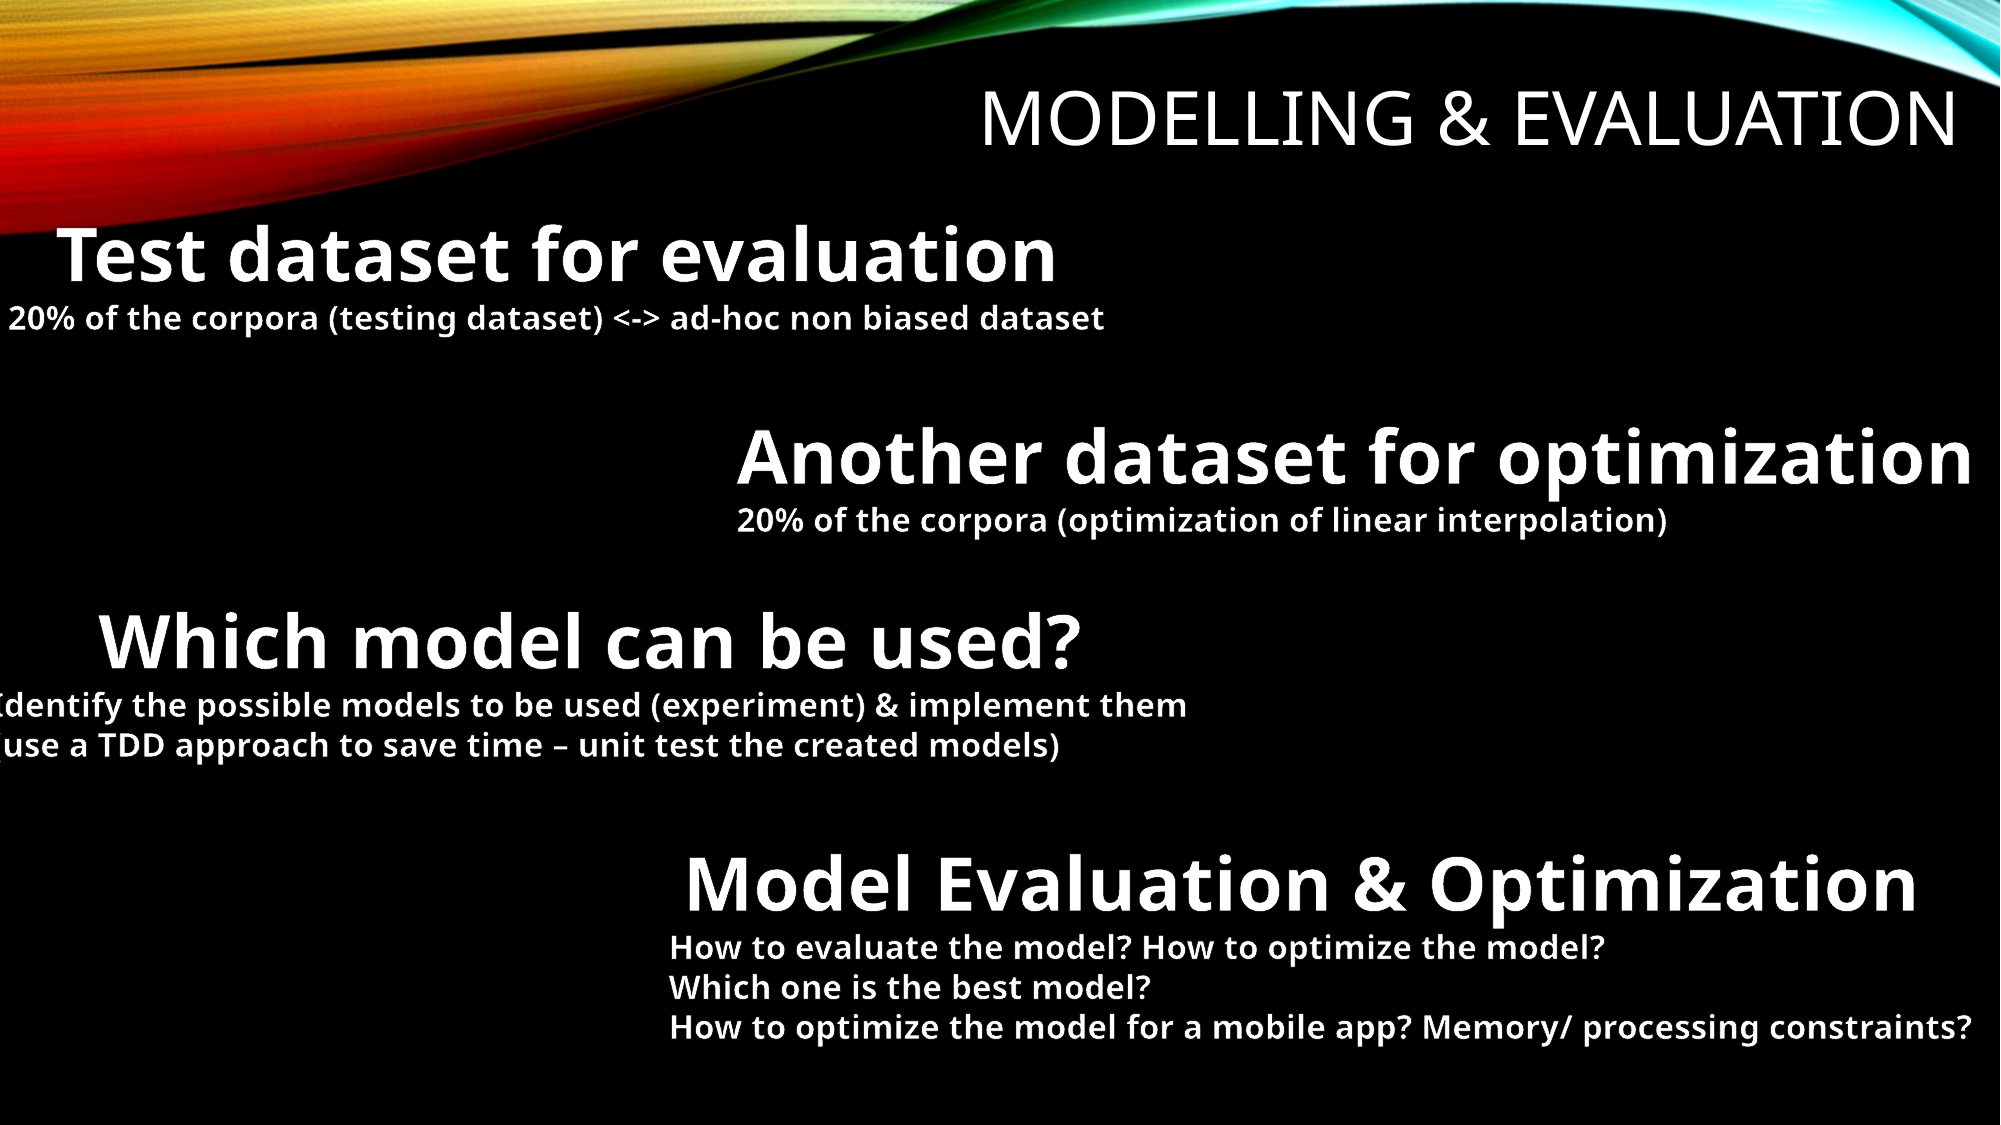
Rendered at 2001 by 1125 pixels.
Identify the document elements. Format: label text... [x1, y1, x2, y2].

title Modelling & Evaluation [423, 46, 1977, 197]
text_box Another dataset for optimization 20% of the corpora (optimization of linear interpolation) [721, 401, 1991, 547]
text_box Which model can be used? Identify the possible models to be used (experiment) & implement them (use a TDD approach to save time – unit test the created models) [0, 586, 1205, 771]
text_box Model Evaluation & Optimization How to evaluate the model? How to optimize the model? Which one is the best model? How to optimize the model for a mobile app? Memory/ processing constraints? [653, 828, 1989, 1054]
text_box Test dataset for evaluation 20% of the corpora (testing dataset) <-> ad-hoc non biased dataset [0, 199, 1122, 344]
picture [0, 0, 2000, 237]
